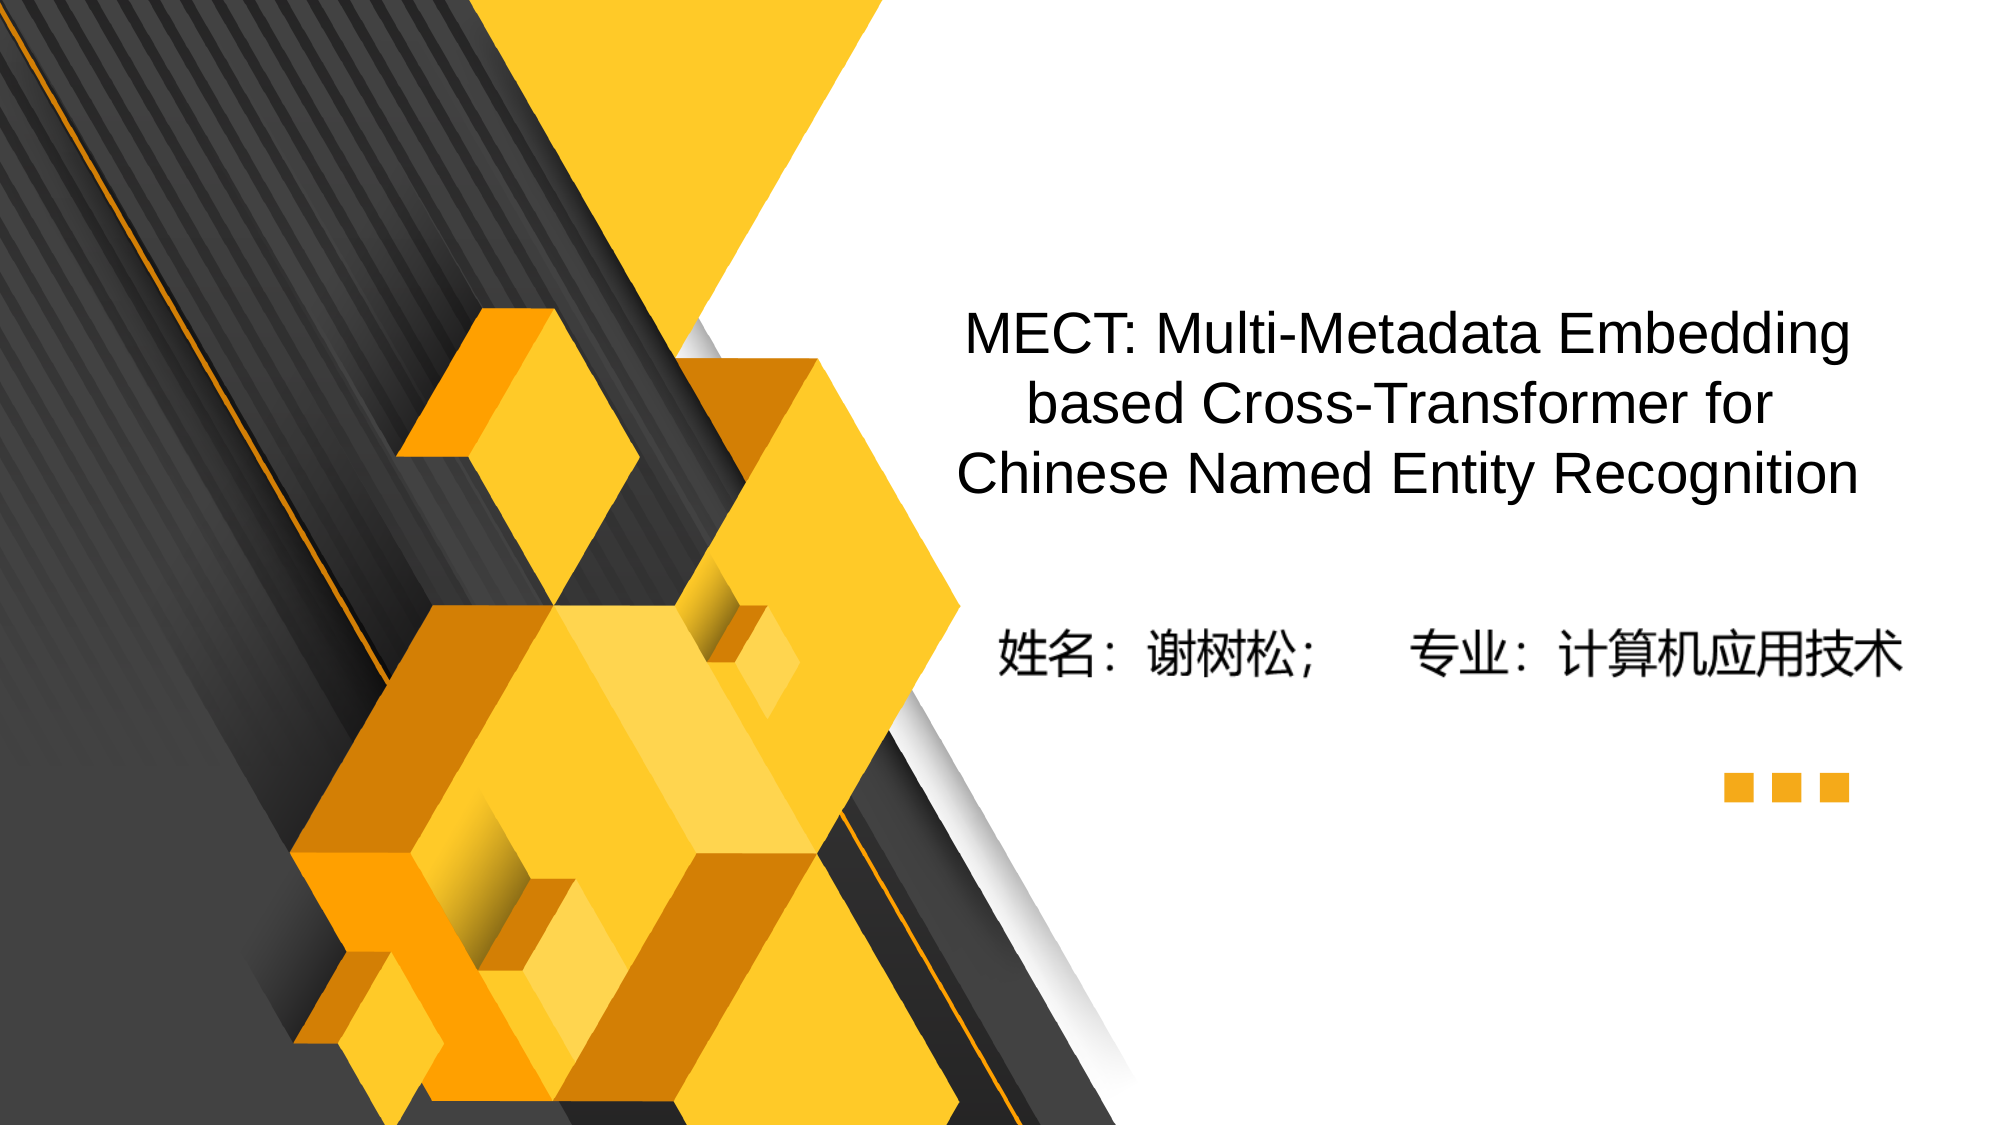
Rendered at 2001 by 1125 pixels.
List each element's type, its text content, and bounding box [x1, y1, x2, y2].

picture [0, 0, 2000, 1125]
text_box MECT: Multi-Metadata Embedding based Cross-Transformer for Chinese Named Entity Recognition [1523, 287, 1943, 513]
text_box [1724, 772, 1850, 803]
